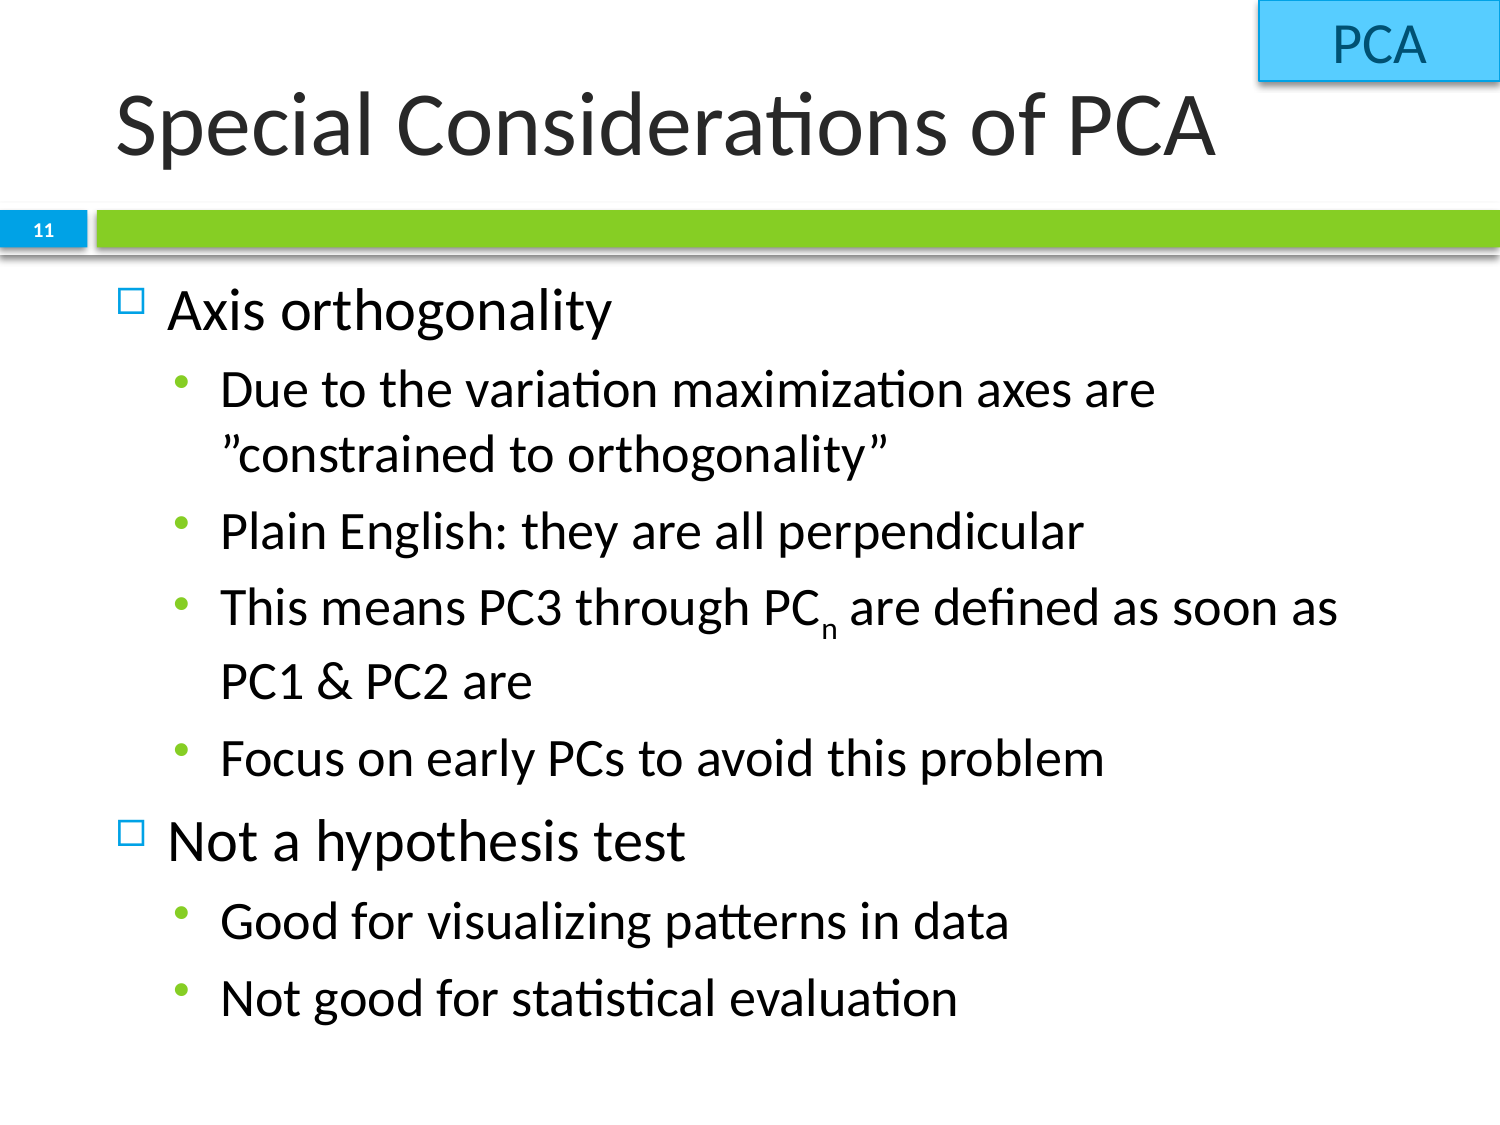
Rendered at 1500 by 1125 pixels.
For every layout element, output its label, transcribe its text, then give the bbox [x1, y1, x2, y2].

slide_number 11 [0, 208, 88, 249]
text_box PCA [1258, 0, 1500, 82]
title Special Considerations of PCA [100, 37, 1438, 200]
list Axis orthogonality Due to the variation maximization axes are ”constrained to orthogonality” Plain English: they are all perpendicular This means PC3 through PCn are defined as soon as PC1 & PC2 are Focus on early PCs to avoid this problem Not a hypothesis test Good for visualizing patterns in data Not good for statistical evaluation [100, 262, 1438, 1088]
